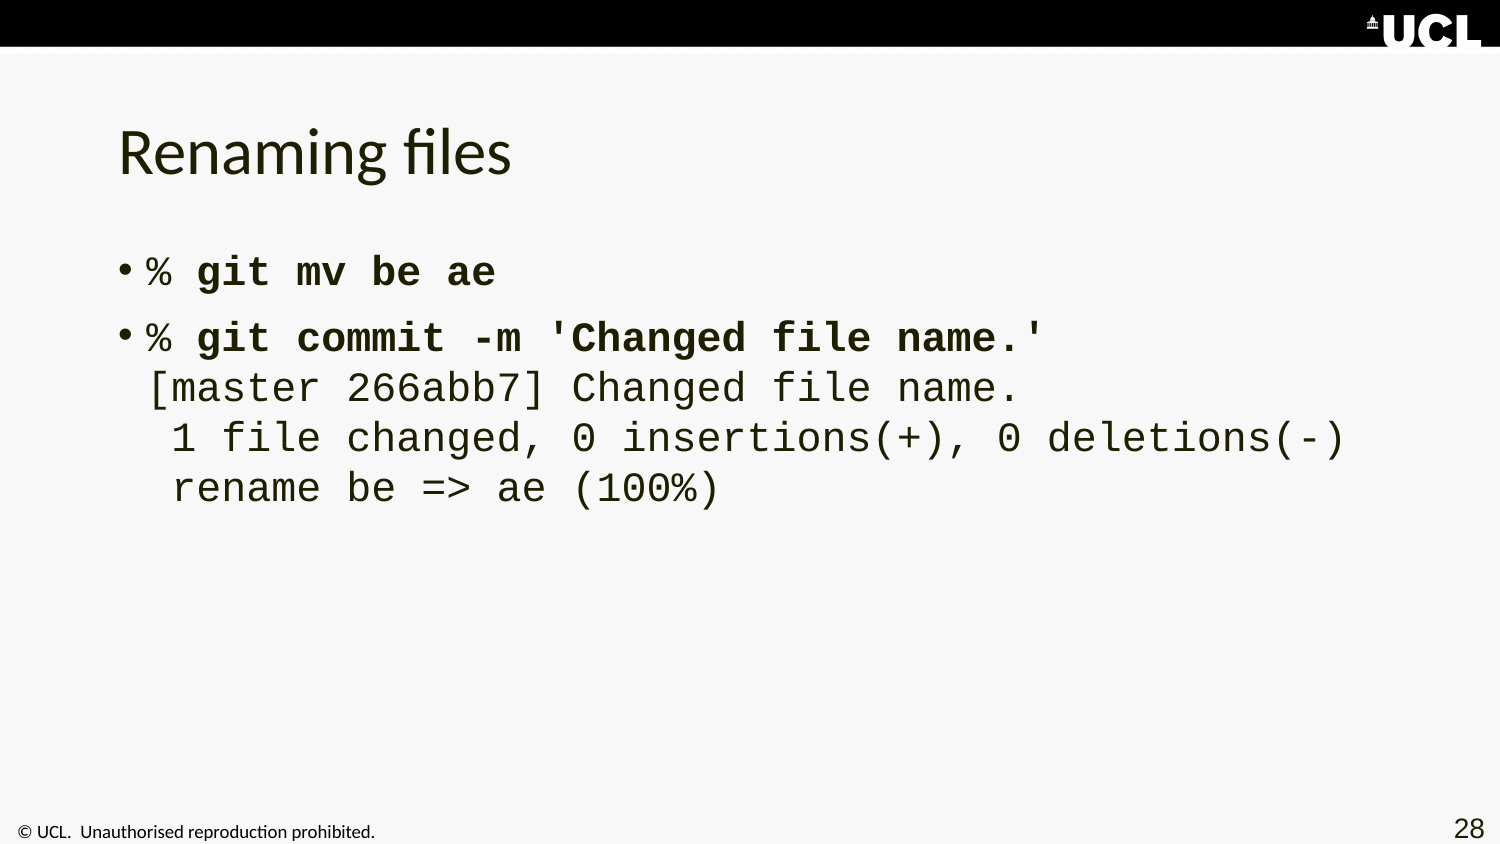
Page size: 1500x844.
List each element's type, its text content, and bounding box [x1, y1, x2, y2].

slide_number 28 [1400, 804, 1500, 844]
picture [0, 0, 1500, 844]
list % git mv be ae % git commit -m 'Changed file name.' [master 266abb7] Changed file name. 1 file changed, 0 insertions(+), 0 deletions(-) rename be => ae (100%) [103, 236, 1397, 804]
title Renaming files [103, 66, 1397, 230]
